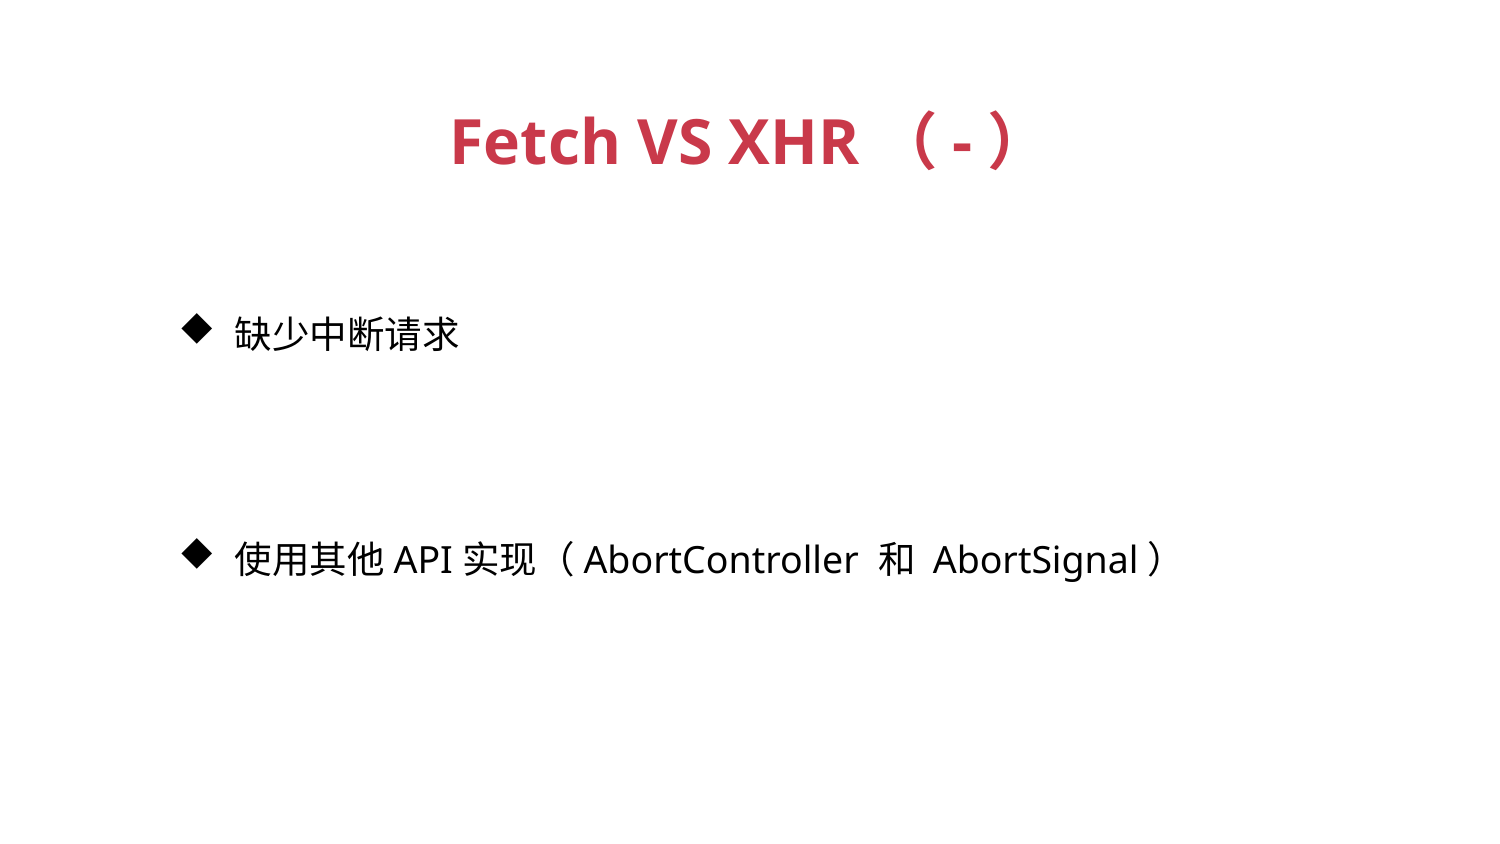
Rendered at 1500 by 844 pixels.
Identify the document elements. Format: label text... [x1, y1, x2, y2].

text_box 使用其他API实现（AbortController 和 AbortSignal） [88, 528, 1439, 589]
text_box 缺少中断请求 [88, 304, 1439, 364]
text_box Fetch VS XHR（-） [434, 94, 1066, 185]
